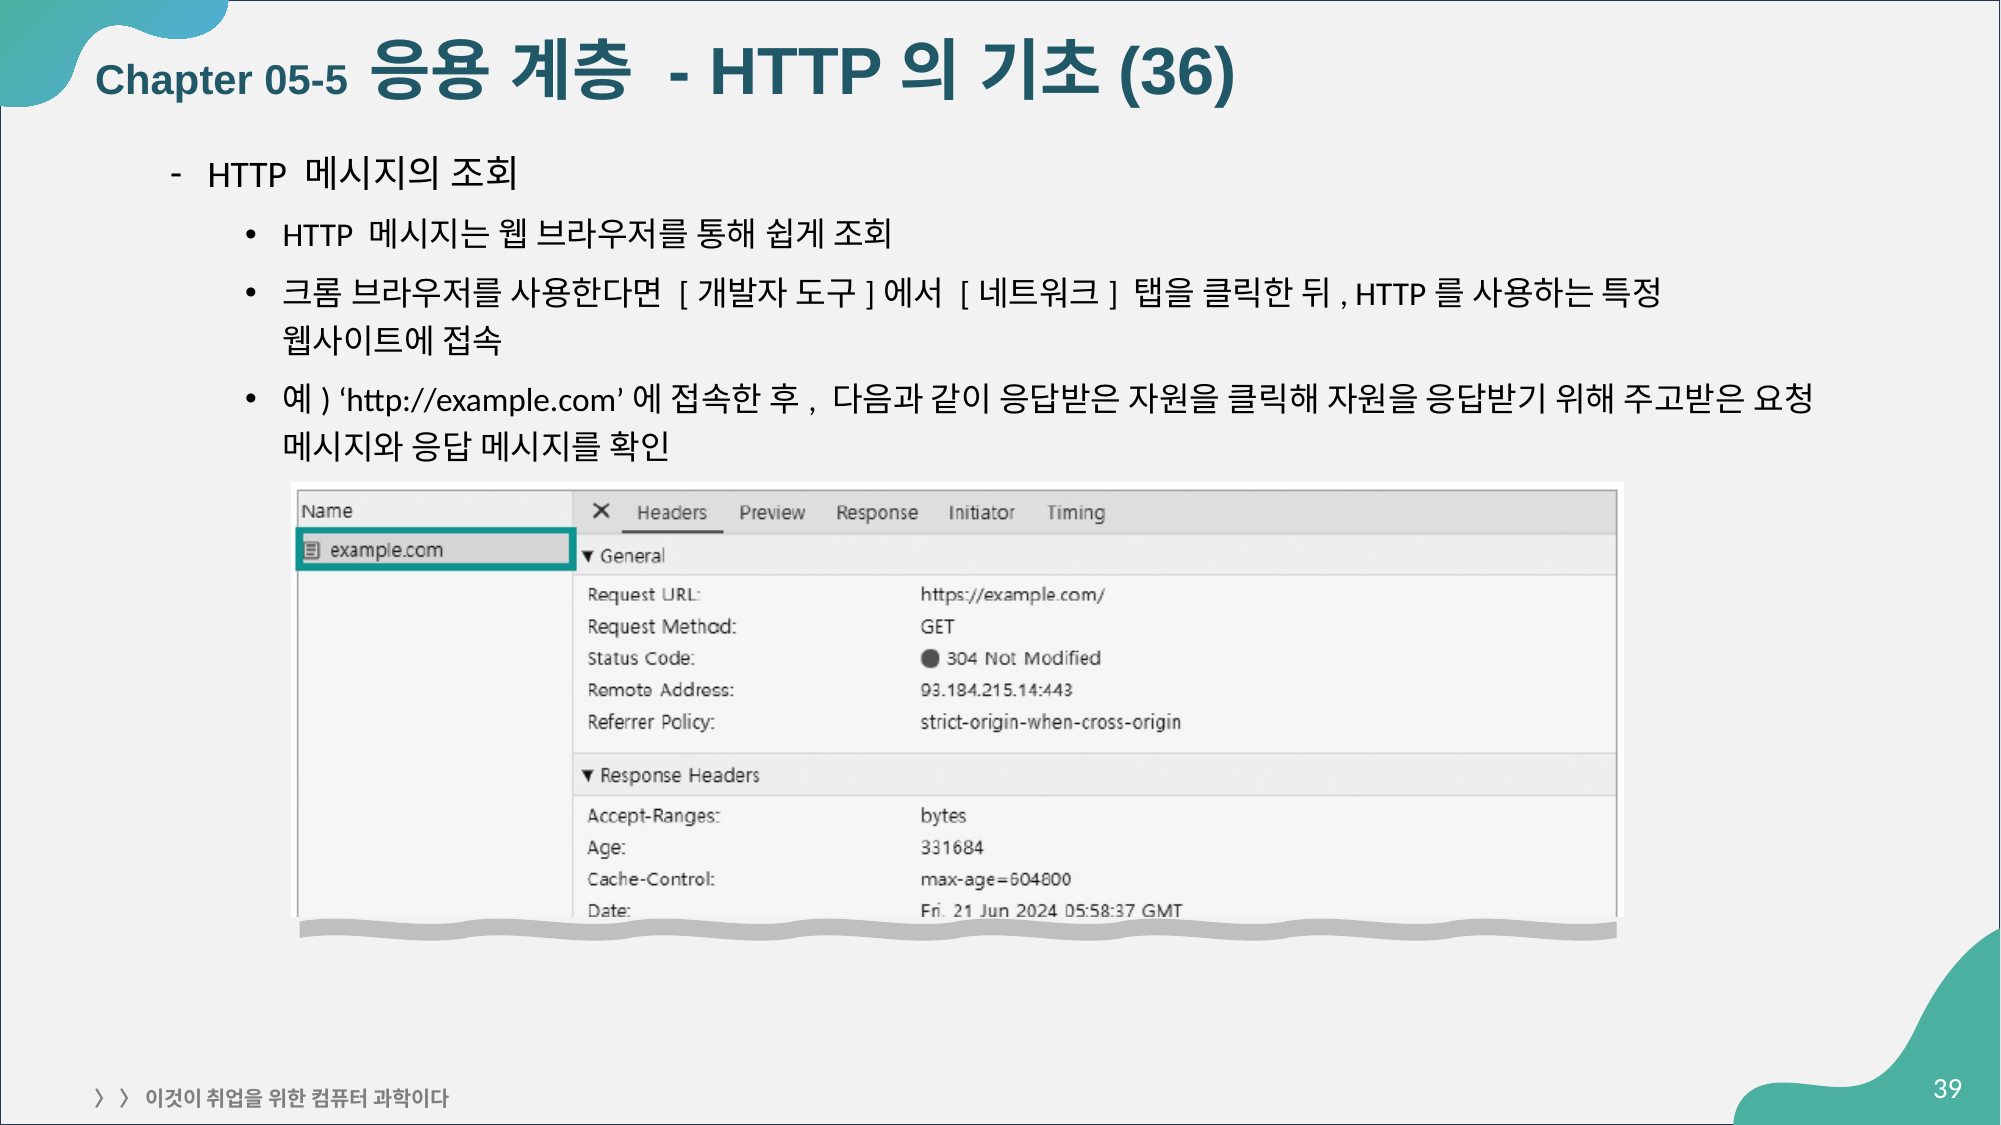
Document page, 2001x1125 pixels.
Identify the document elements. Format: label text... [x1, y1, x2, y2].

slide_number ‹#› [1917, 1061, 1984, 1122]
picture [290, 481, 1625, 917]
list HTTP 메시지의 조회 HTTP 메시지는 웹 브라우저를 통해 쉽게 조회 크롬 브라우저를 사용한다면 [개발자 도구]에서 [네트워크] 탭을 클릭한 뒤, HTTP를 사용하는 특정 웹사이트에 접속 예) ‘http://example.com’에 접속한 후, 다음과 같이 응답받은 자원을 클릭해 자원을 응답받기 위해 주고받은 요청 메시지와 응답 메시지를 확인 [79, 133, 1931, 1035]
footer 〉 〉 이것이 취업을 위한 컴퓨터 과학이다 [79, 1078, 755, 1114]
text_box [299, 918, 1617, 942]
title Chapter 05-5 응용 계층 - HTTP의 기초(36) [79, 17, 1931, 128]
